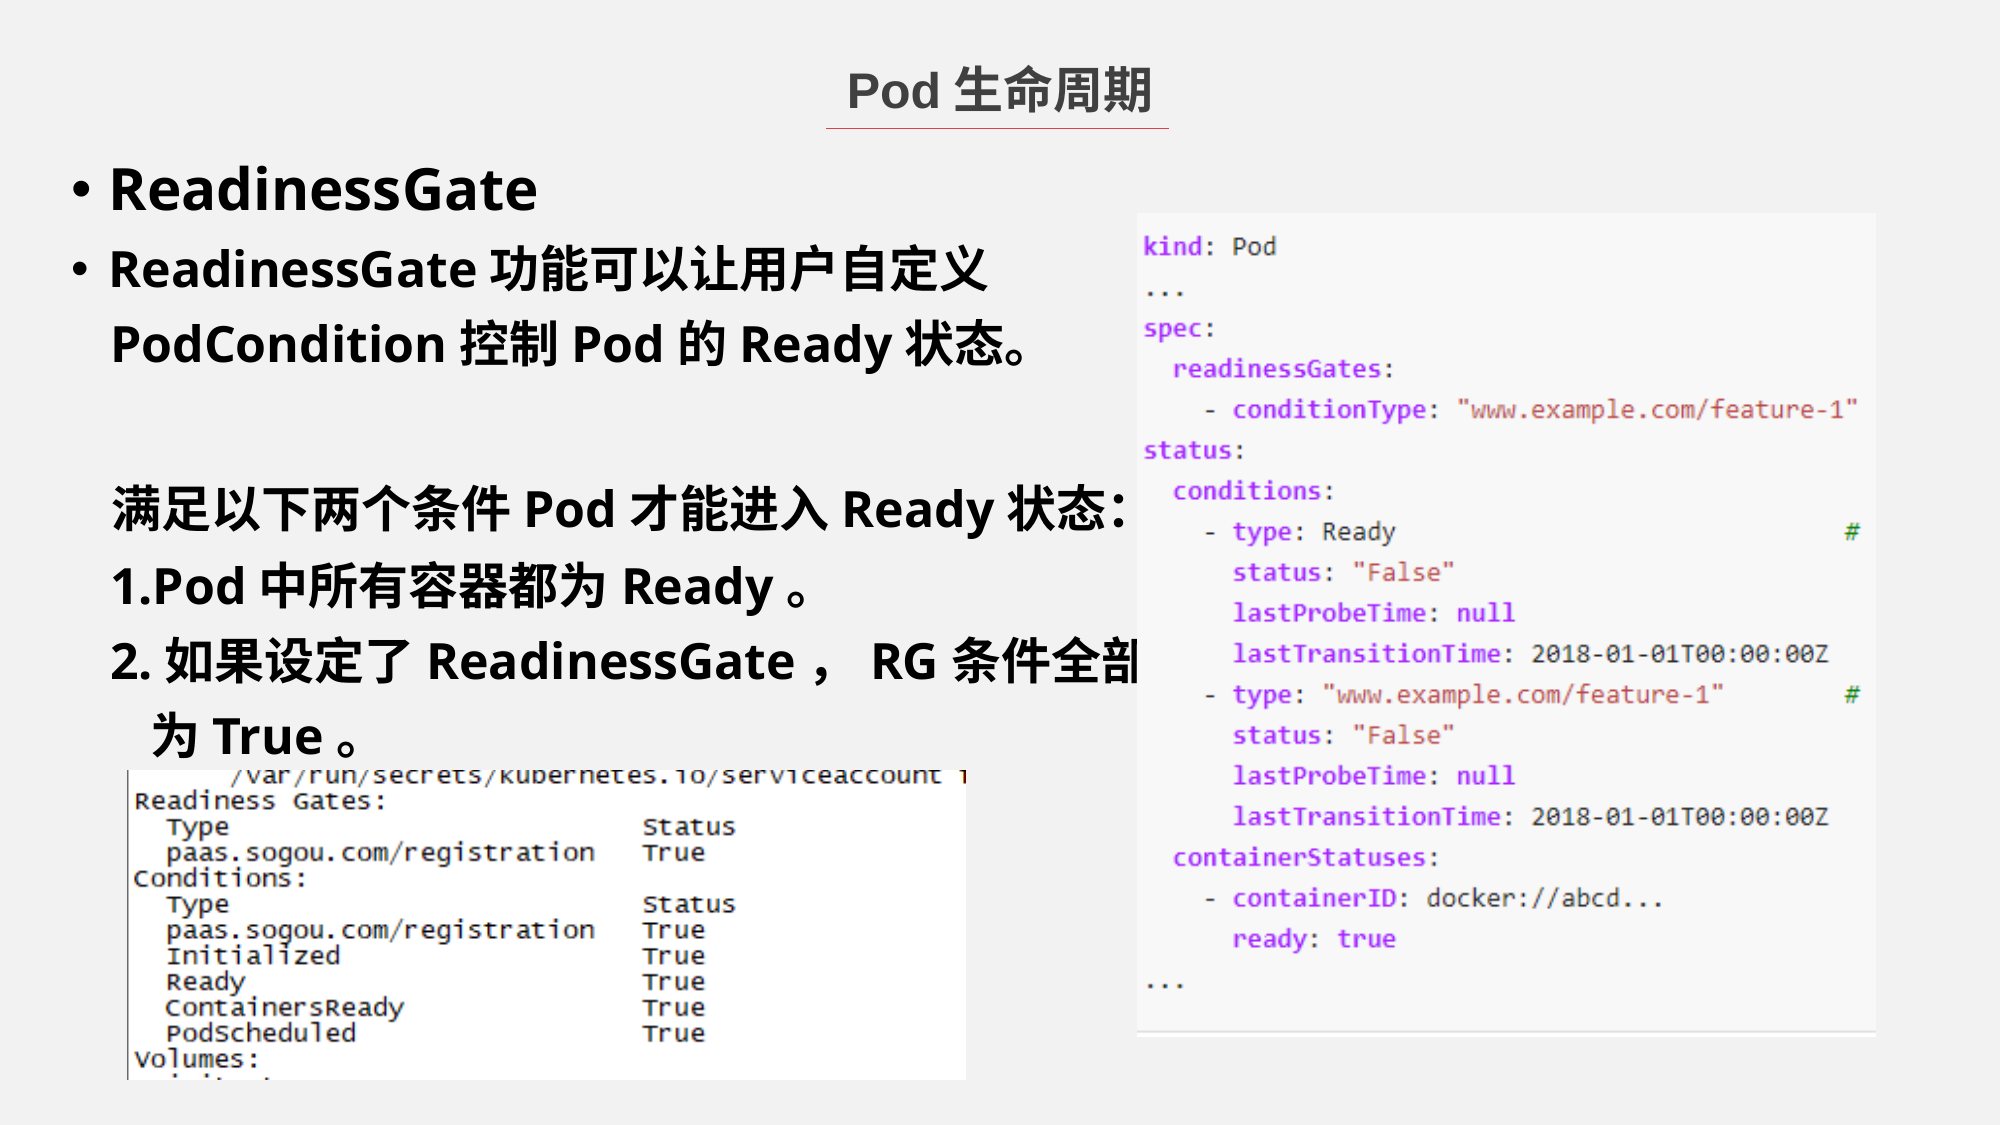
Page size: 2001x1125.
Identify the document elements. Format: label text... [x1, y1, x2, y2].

picture [1137, 213, 1876, 1037]
text_box ReadinessGate ReadinessGate功能可以让用户自定义 PodCondition控制Pod的Ready状态。 满足以下两个条件Pod才能进入Ready状态： 1.Pod中所有容器都为Ready。 2.如果设定了ReadinessGate，RG条件全部 为True。 [56, 153, 1876, 1054]
picture [127, 770, 966, 1080]
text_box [678, 50, 1322, 129]
